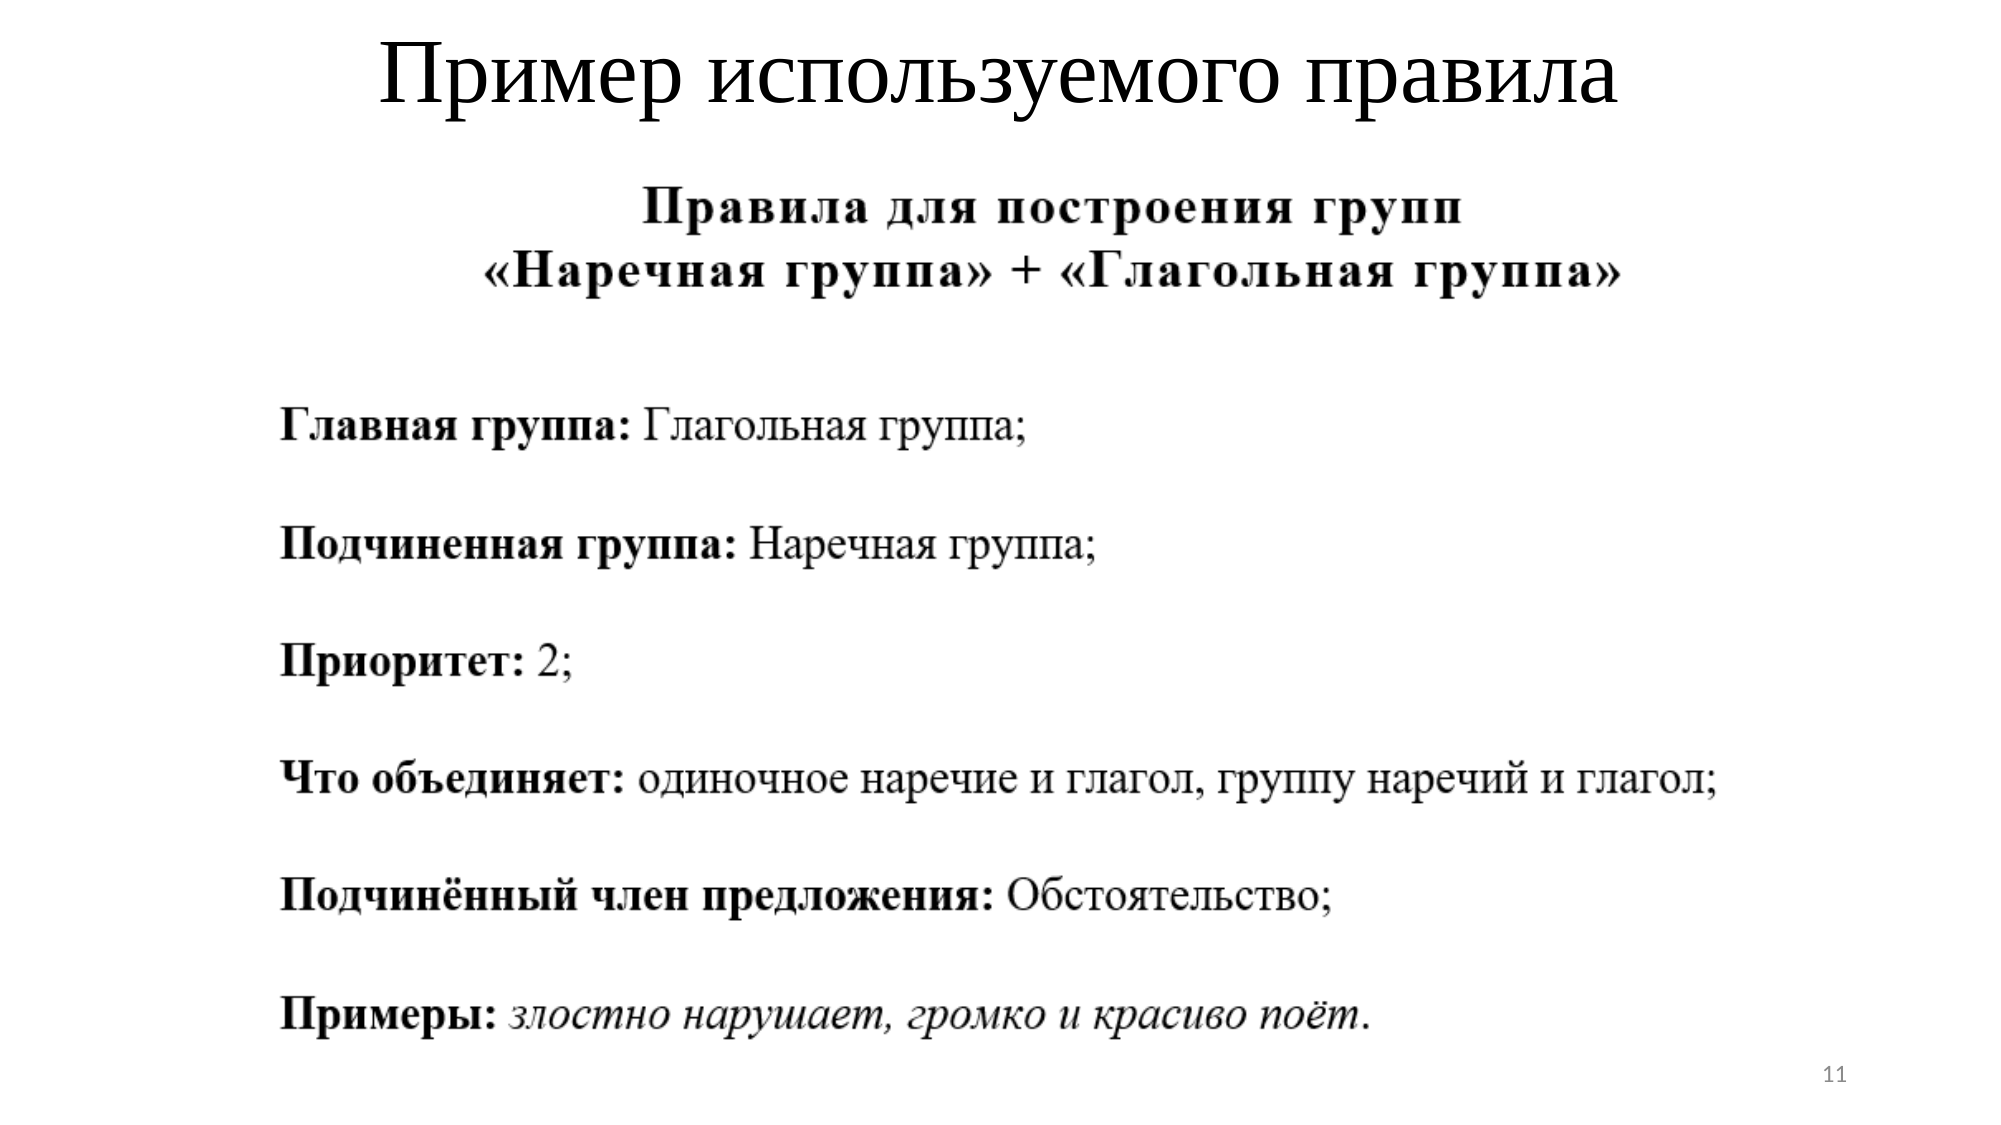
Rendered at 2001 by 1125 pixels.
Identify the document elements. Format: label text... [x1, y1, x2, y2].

title Пример используемого правила [137, 0, 1863, 146]
picture [272, 182, 1728, 1043]
slide_number 11 [1412, 1042, 1863, 1103]
